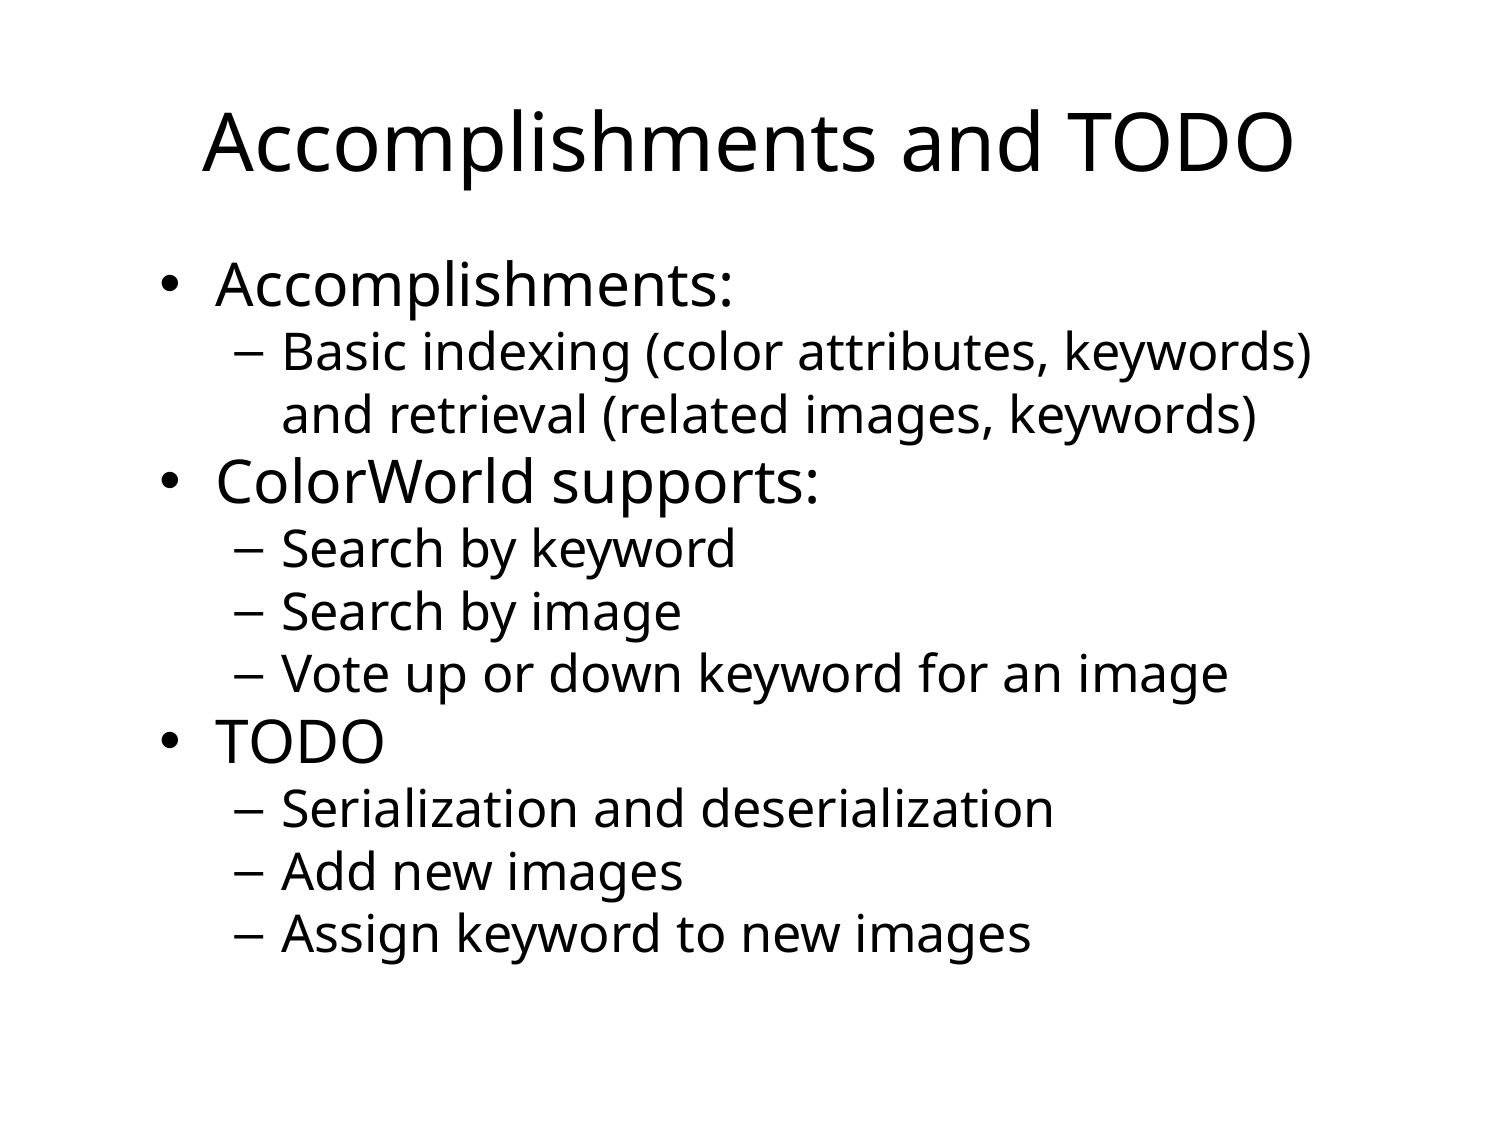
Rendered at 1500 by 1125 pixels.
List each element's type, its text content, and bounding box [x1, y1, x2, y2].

title Accomplishments and TODO [74, 44, 1426, 234]
list Accomplishments: Basic indexing (color attributes, keywords) and retrieval (related images, keywords) ColorWorld supports: Search by keyword Search by image Vote up or down keyword for an image TODO Serialization and deserialization Add new images Assign keyword to new images [151, 238, 1349, 1012]
